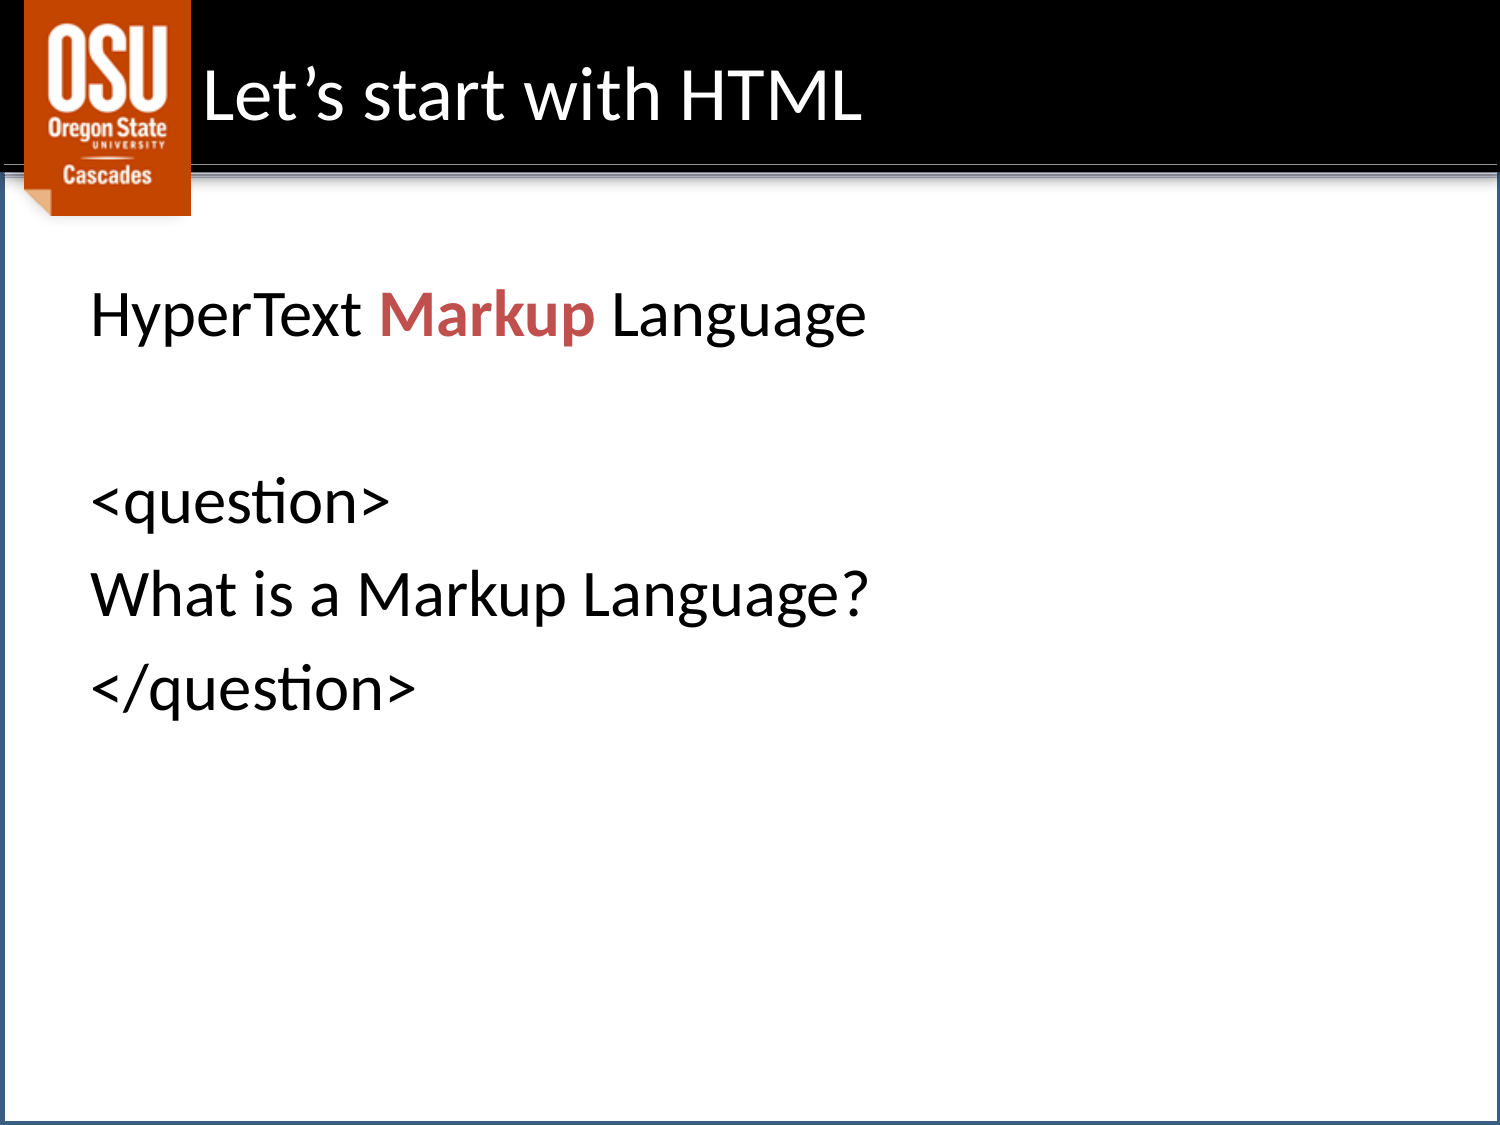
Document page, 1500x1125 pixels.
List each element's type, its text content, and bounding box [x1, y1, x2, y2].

list HyperText Markup Language <question> What is a Markup Language? </question> [75, 262, 1425, 1005]
picture [0, 0, 1500, 1125]
title Let’s start with HTML [187, 0, 1425, 184]
